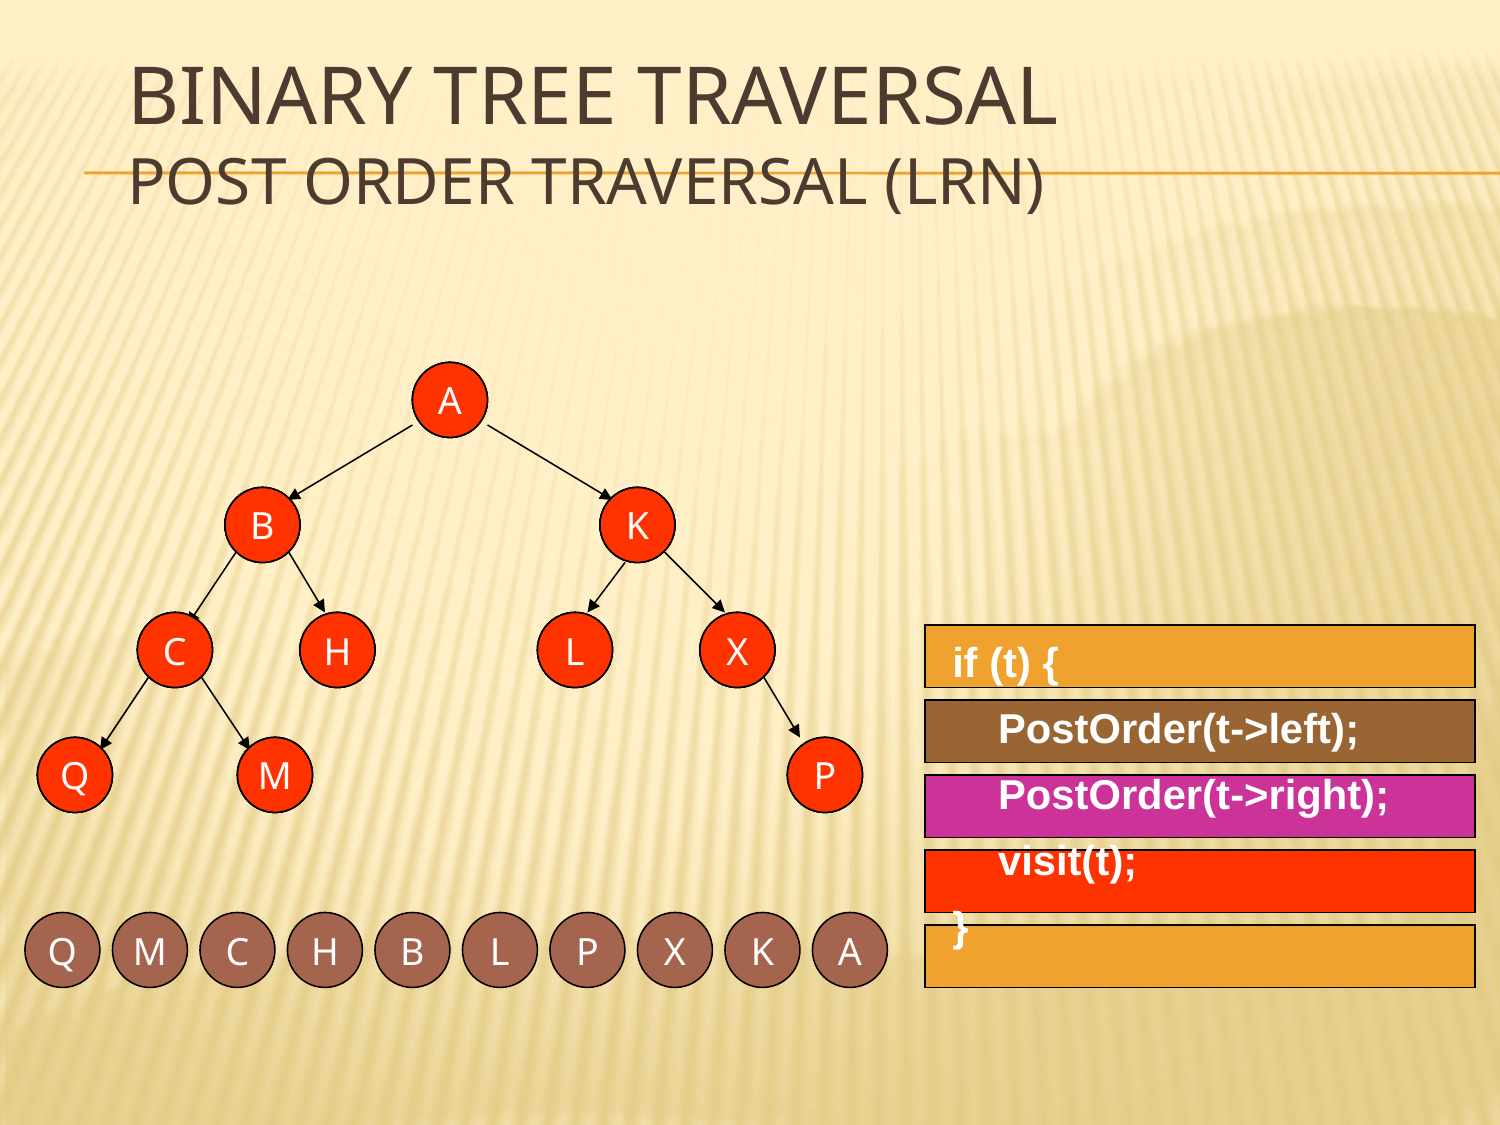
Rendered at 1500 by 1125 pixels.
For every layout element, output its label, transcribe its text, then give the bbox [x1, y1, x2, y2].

text_box K [724, 912, 800, 988]
text_box Q [24, 912, 100, 988]
text_box P [549, 912, 625, 988]
title Binary Tree Traversal Post Order Traversal (LRN) [112, 37, 1388, 225]
text_box B [374, 912, 450, 988]
text_box M [112, 912, 188, 988]
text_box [924, 624, 1500, 988]
text_box H [287, 912, 363, 988]
text_box L [462, 912, 538, 988]
text_box A [812, 912, 888, 988]
text_box C [199, 912, 275, 988]
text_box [37, 362, 863, 813]
text_box X [637, 912, 713, 988]
